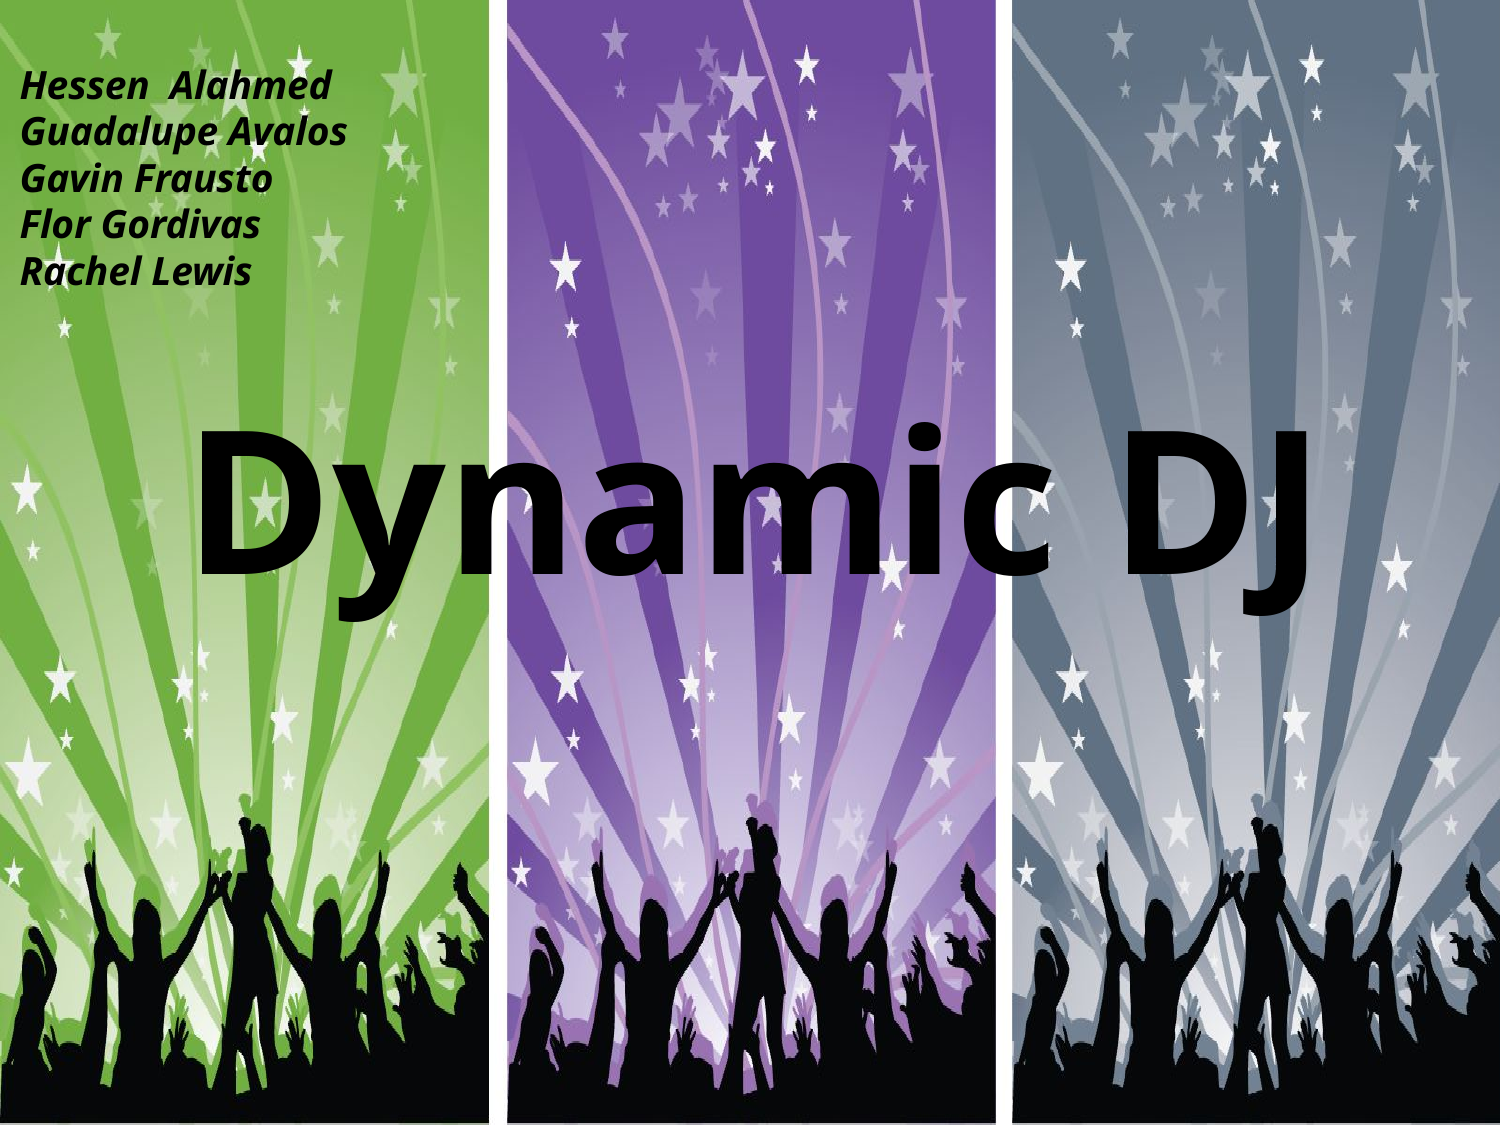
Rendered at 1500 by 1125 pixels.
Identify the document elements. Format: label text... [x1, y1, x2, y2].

title Dynamic DJ [169, 374, 1388, 563]
subtitle Hessen Alahmed Guadalupe Avalos Gavin Frausto Flor Gordivas Rachel Lewis [0, 0, 428, 298]
picture [0, 0, 1500, 1125]
